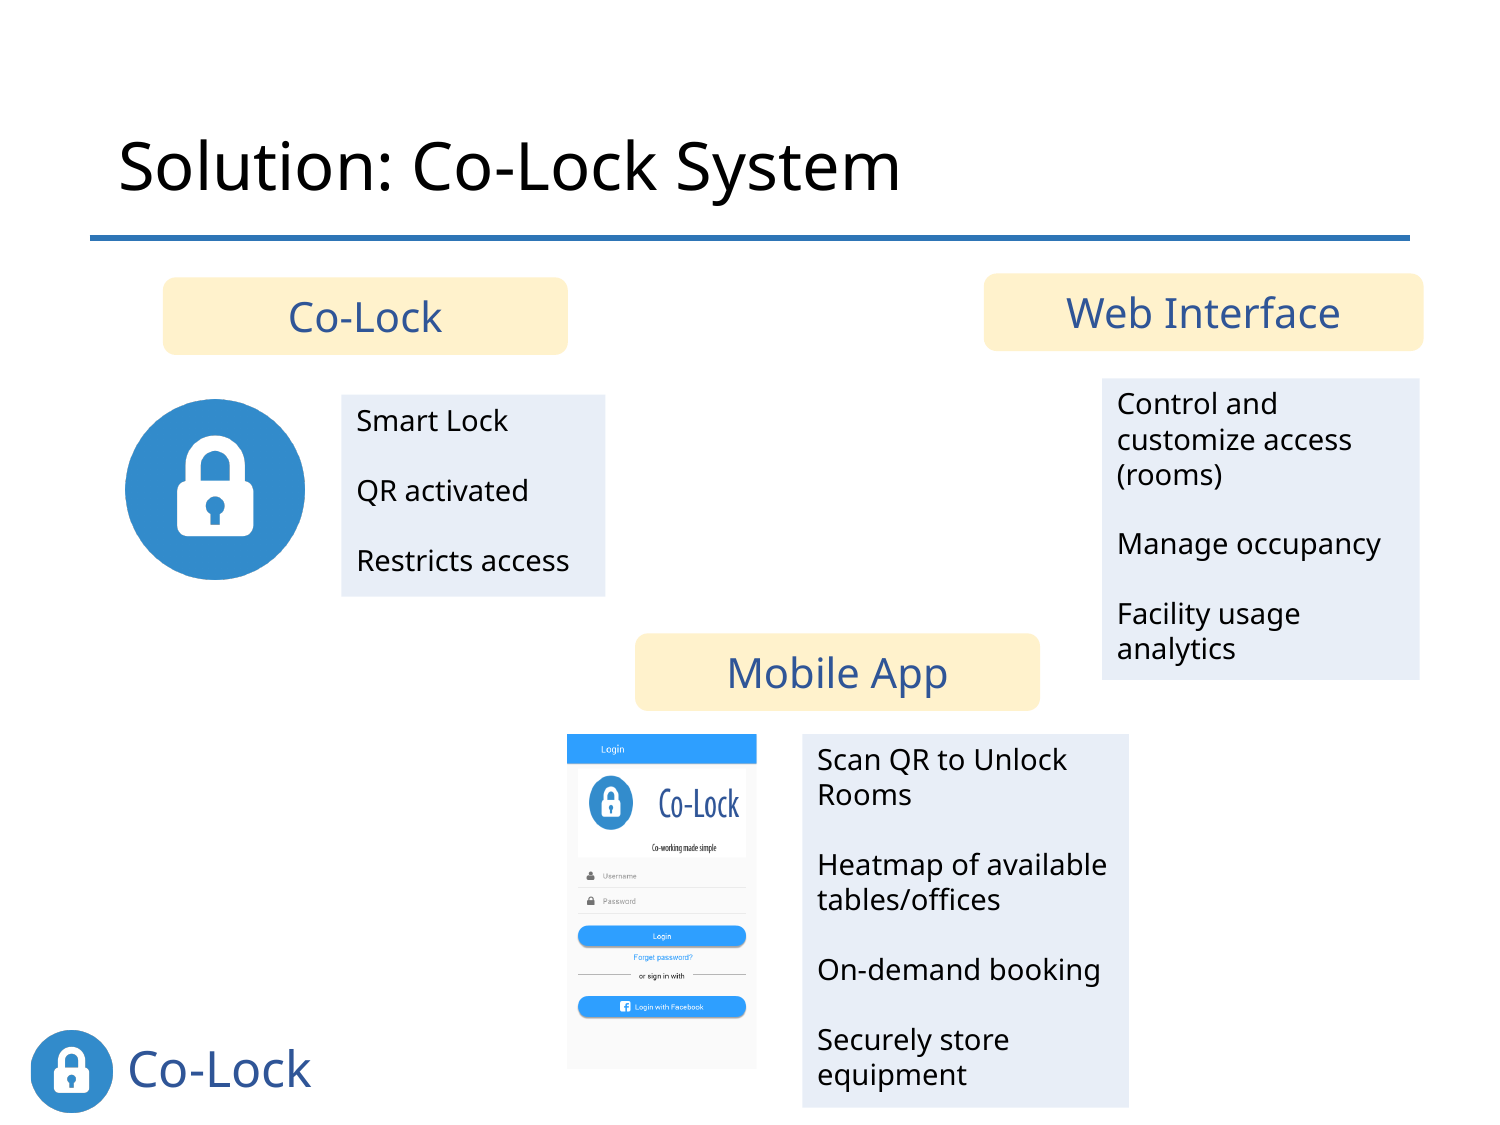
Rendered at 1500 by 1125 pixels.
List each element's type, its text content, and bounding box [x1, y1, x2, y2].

text_box Mobile App [634, 632, 1042, 712]
text_box Co-Lock [161, 276, 569, 357]
text_box Control and customize access (rooms) Manage occupancy Facility usage analytics [1101, 377, 1421, 681]
picture [567, 734, 758, 1069]
text_box Web Interface [982, 272, 1425, 353]
text_box Scan QR to Unlock Rooms Heatmap of available tables/offices On-demand booking Securely store equipment [801, 733, 1130, 1109]
title Solution: Co-Lock System [103, 59, 1397, 278]
picture [30, 1030, 113, 1113]
text_box Smart Lock QR activated Restricts access [340, 394, 606, 598]
picture [125, 399, 305, 580]
